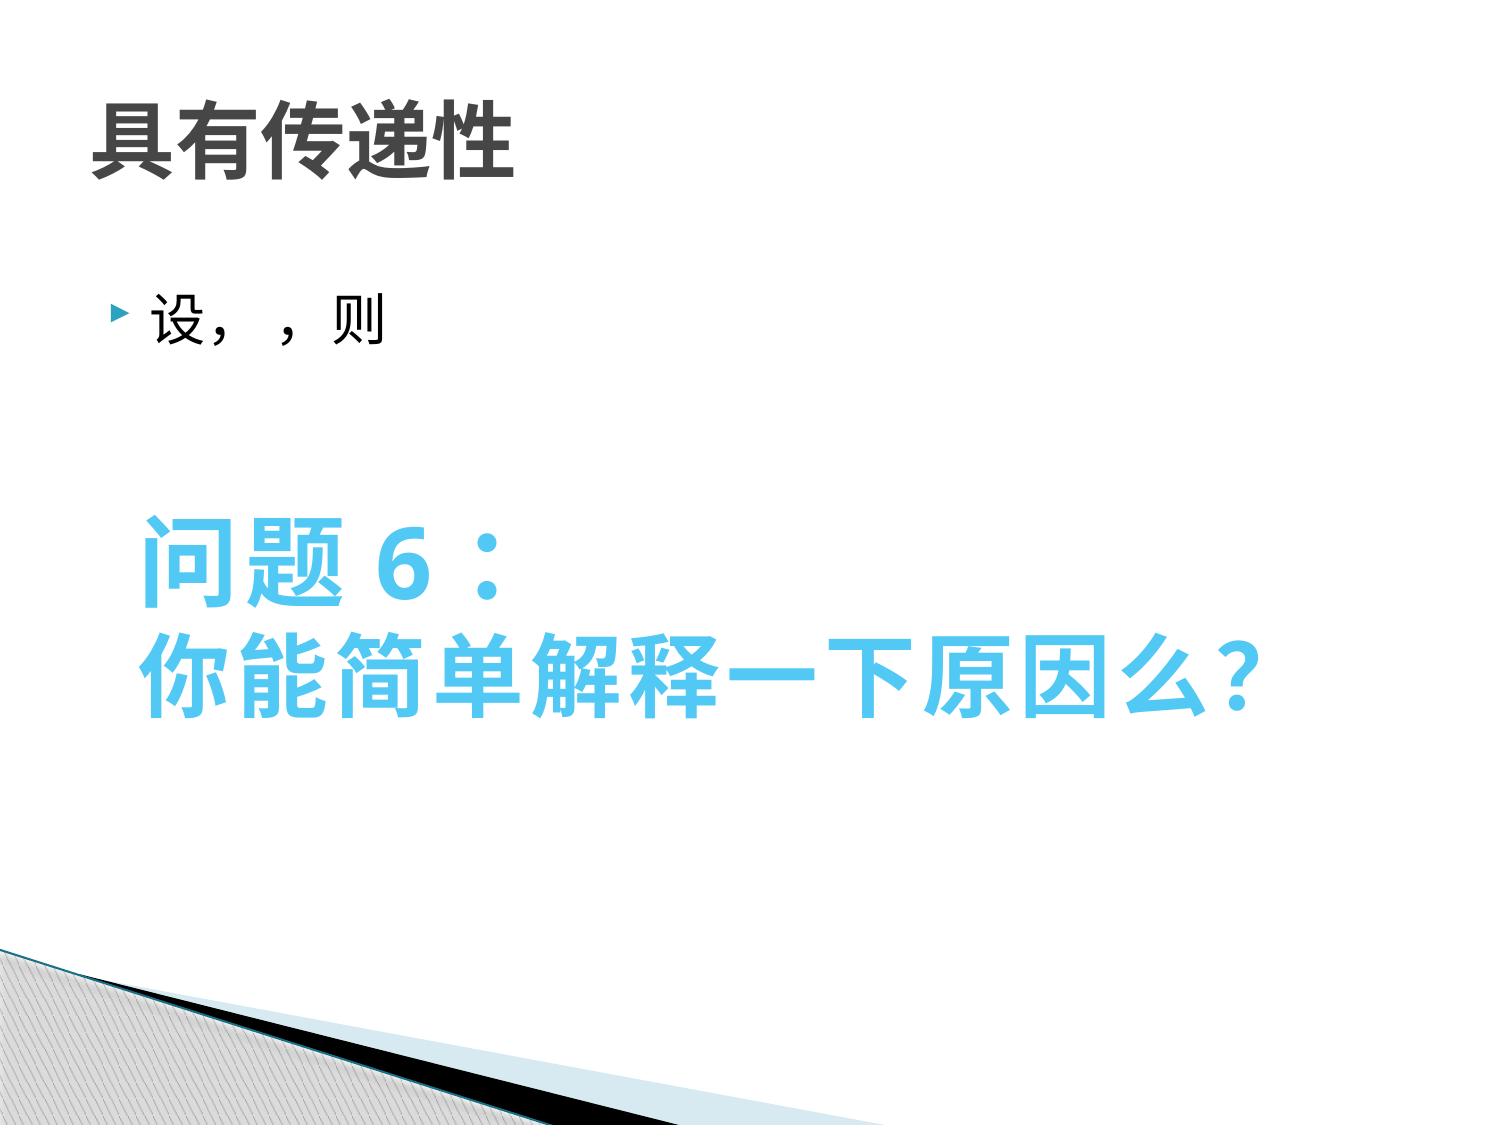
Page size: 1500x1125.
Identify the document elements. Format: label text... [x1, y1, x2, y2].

text_box 问题6： 你能简单解释一下原因么？ [123, 491, 1388, 737]
